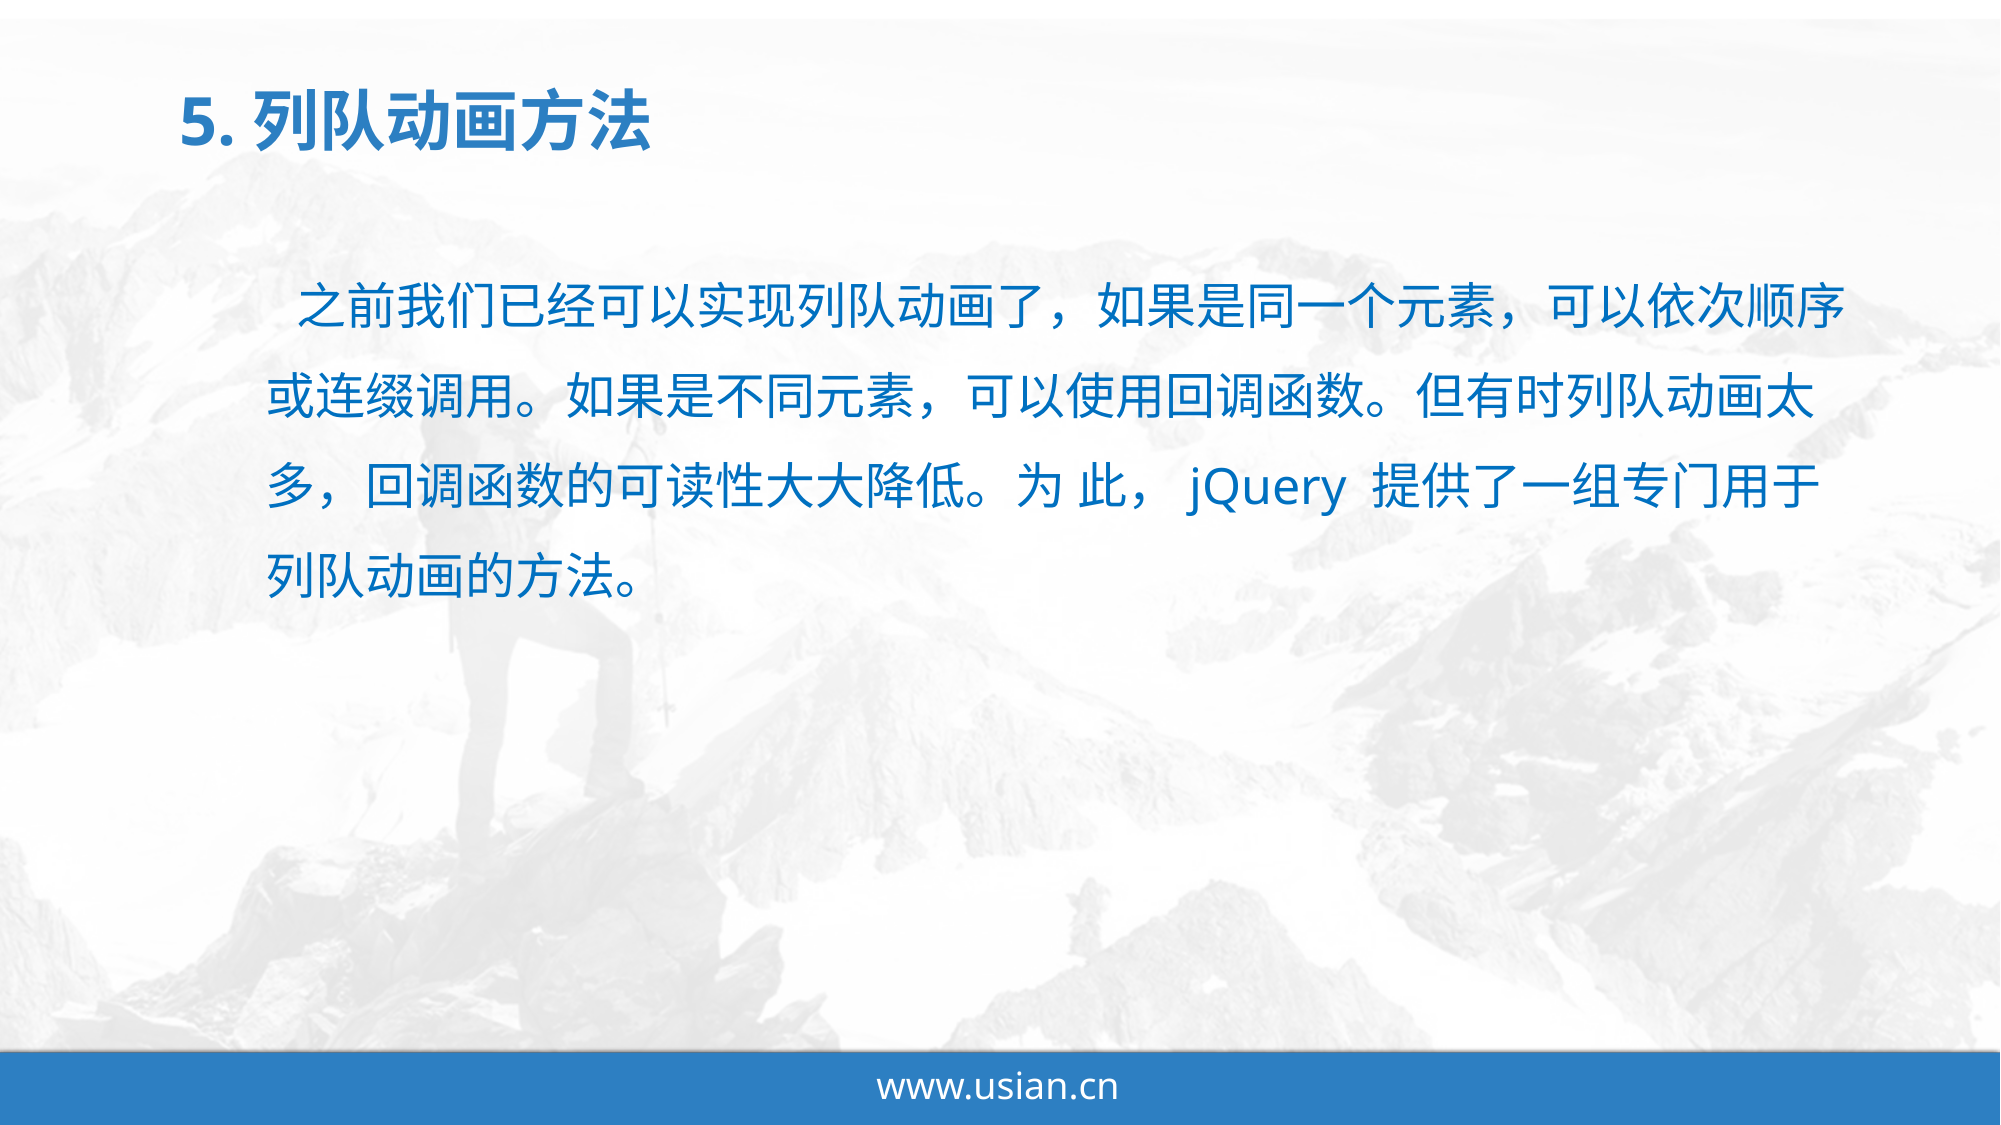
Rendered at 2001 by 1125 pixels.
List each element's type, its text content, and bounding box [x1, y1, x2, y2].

title 5.列队动画方法 [138, 59, 1202, 168]
list 之前我们已经可以实现列队动画了，如果是同一个元素，可以依次顺序或连缀调用。如果是不同元素，可以使用回调函数。但有时列队动画太多，回调函数的可读性大大降低。为 此，jQuery 提供了一组专门用于列队动画的方法。 [138, 236, 1863, 1024]
picture [0, 0, 2001, 1125]
